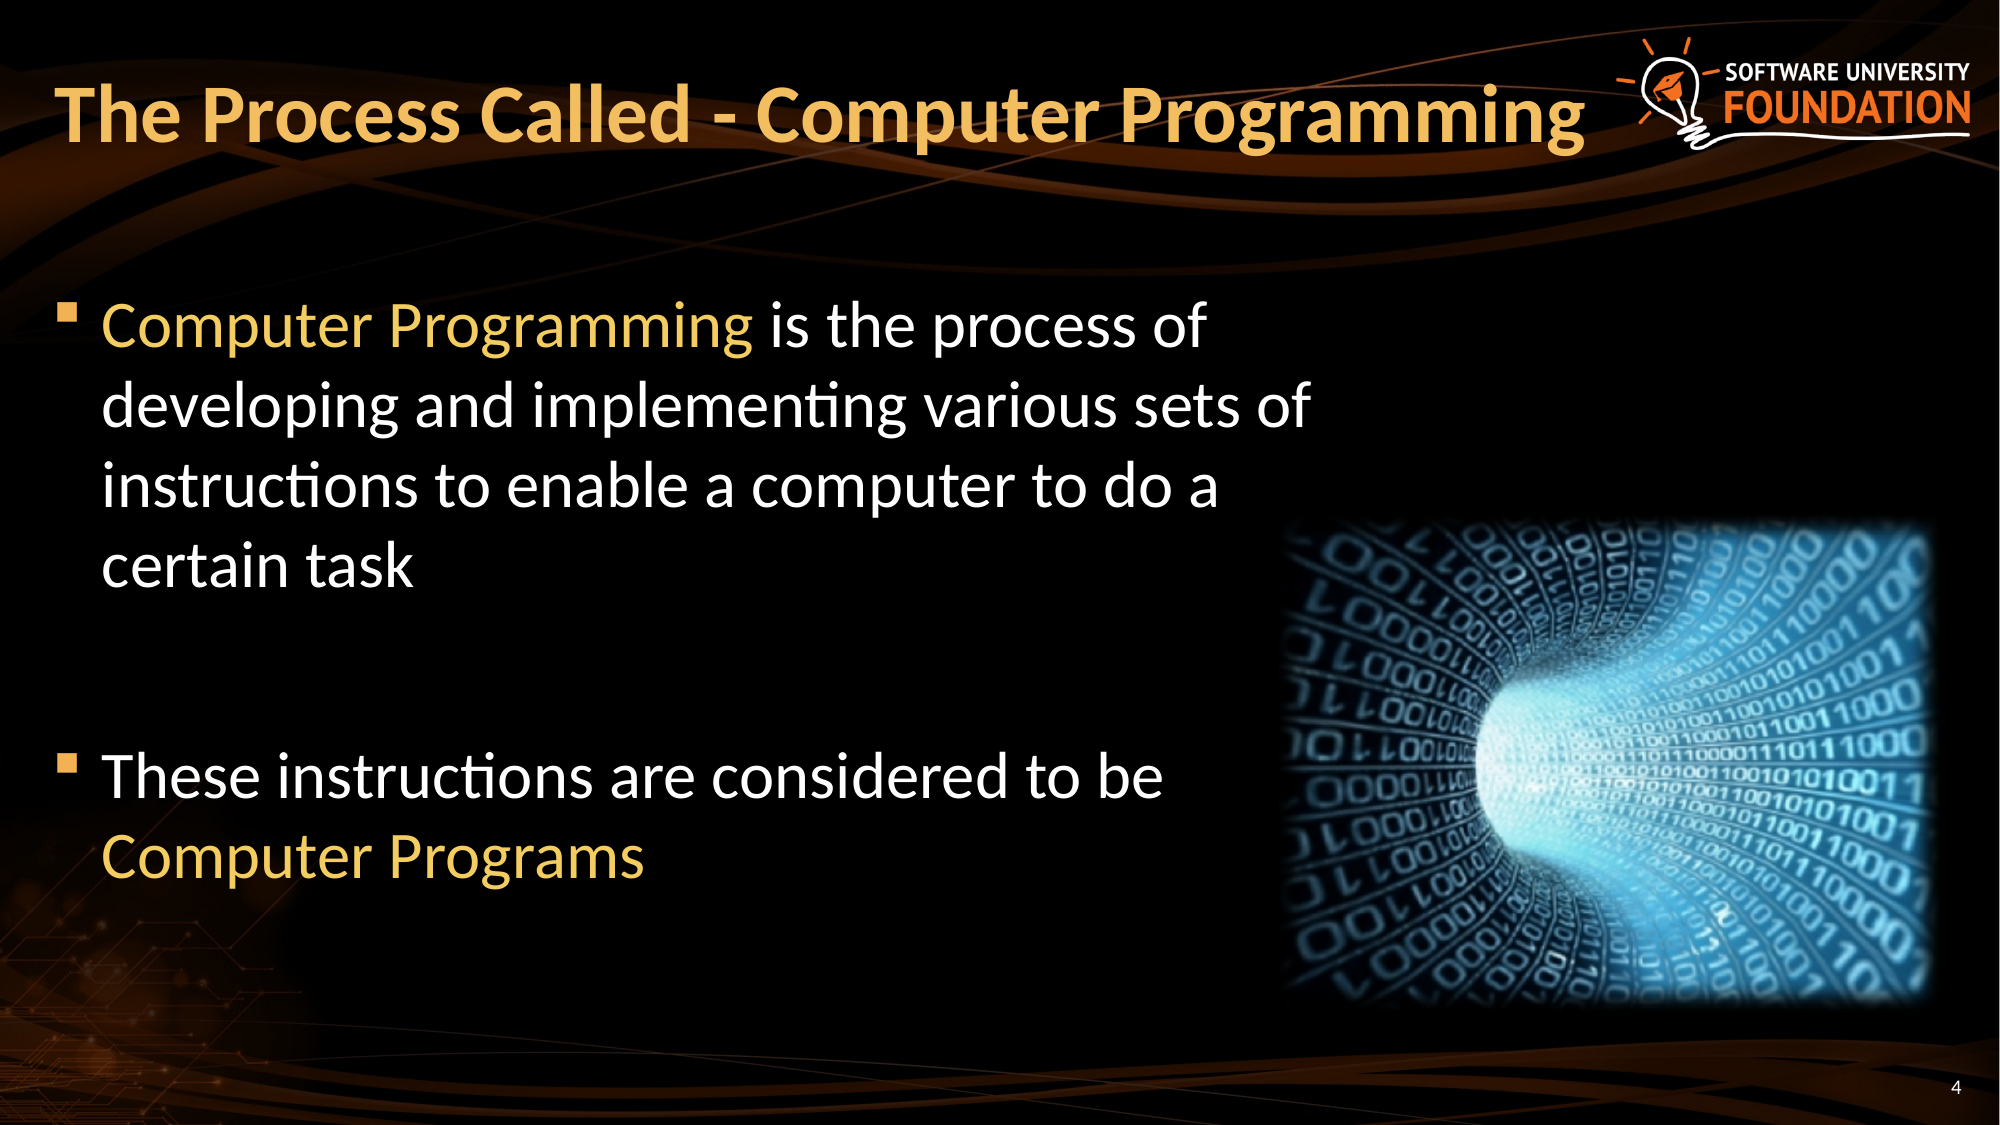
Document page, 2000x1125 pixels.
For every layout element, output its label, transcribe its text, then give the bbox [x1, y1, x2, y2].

text_box The Process Called - Computer Programming [37, 24, 1609, 208]
list Computer Programming is the process of developing and implementing various sets of instructions to enable a computer to do a certain task These instructions are considered to be Computer Programs [34, 275, 1366, 950]
picture [0, 0, 2000, 1125]
slide_number 4 [1897, 1070, 1968, 1103]
